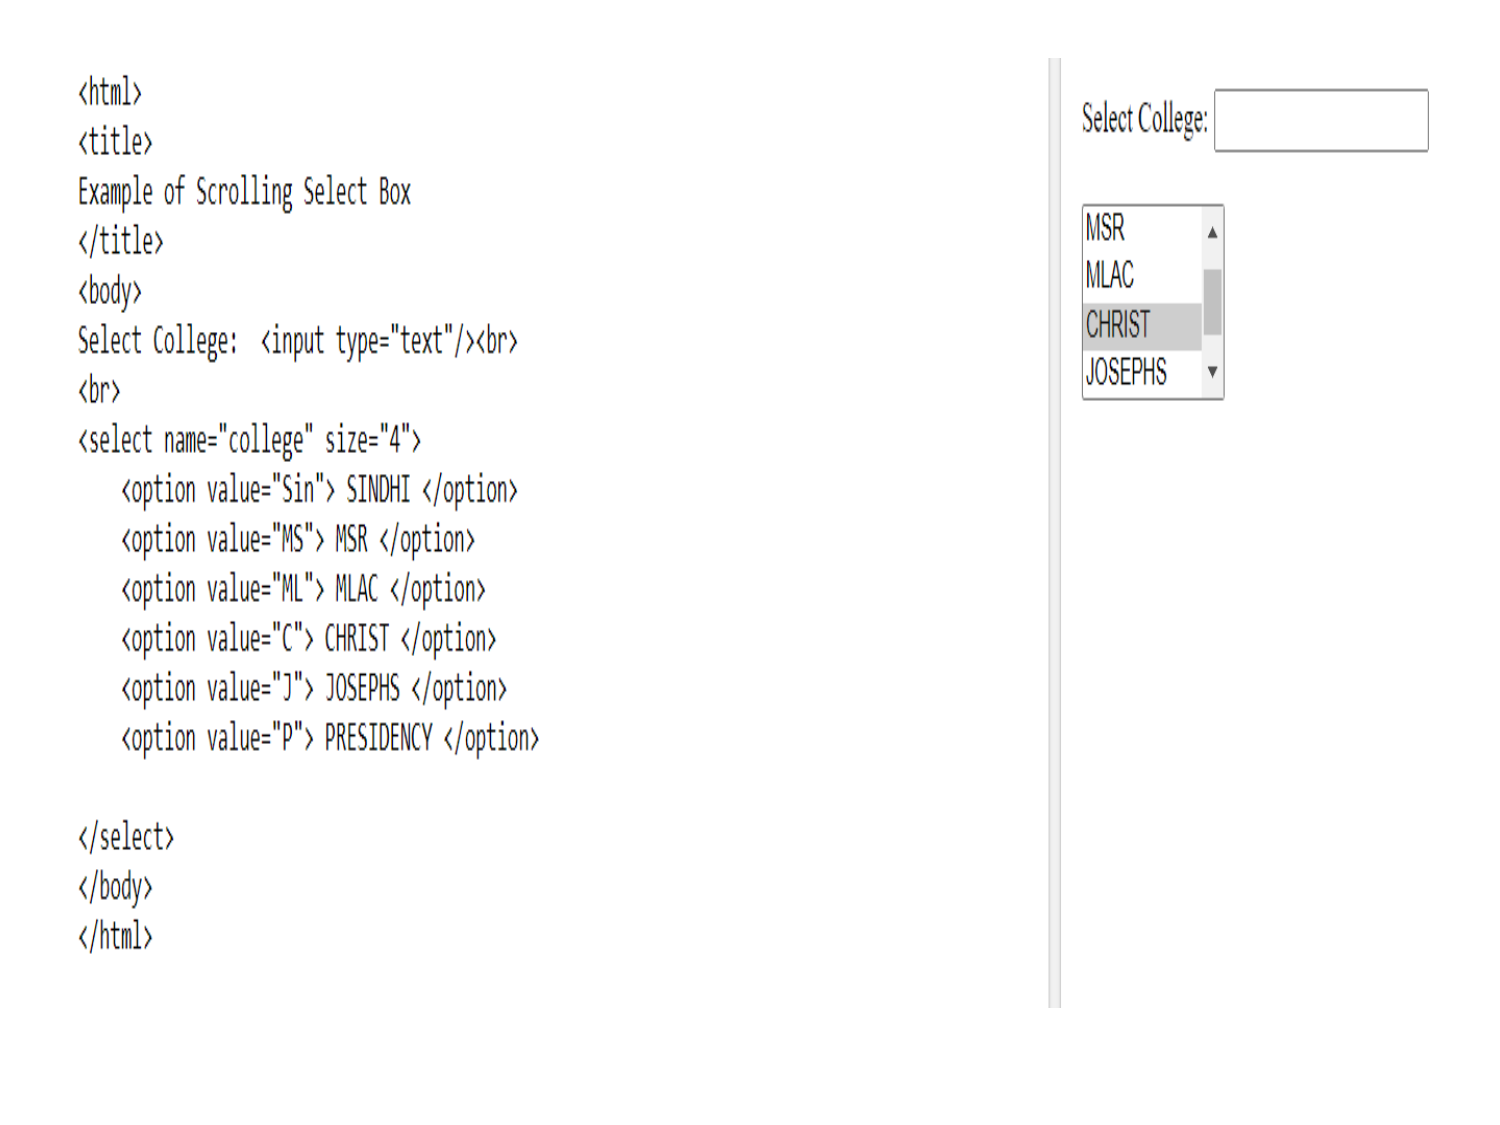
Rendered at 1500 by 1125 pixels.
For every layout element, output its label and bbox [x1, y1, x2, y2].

picture [67, 58, 1432, 1008]
